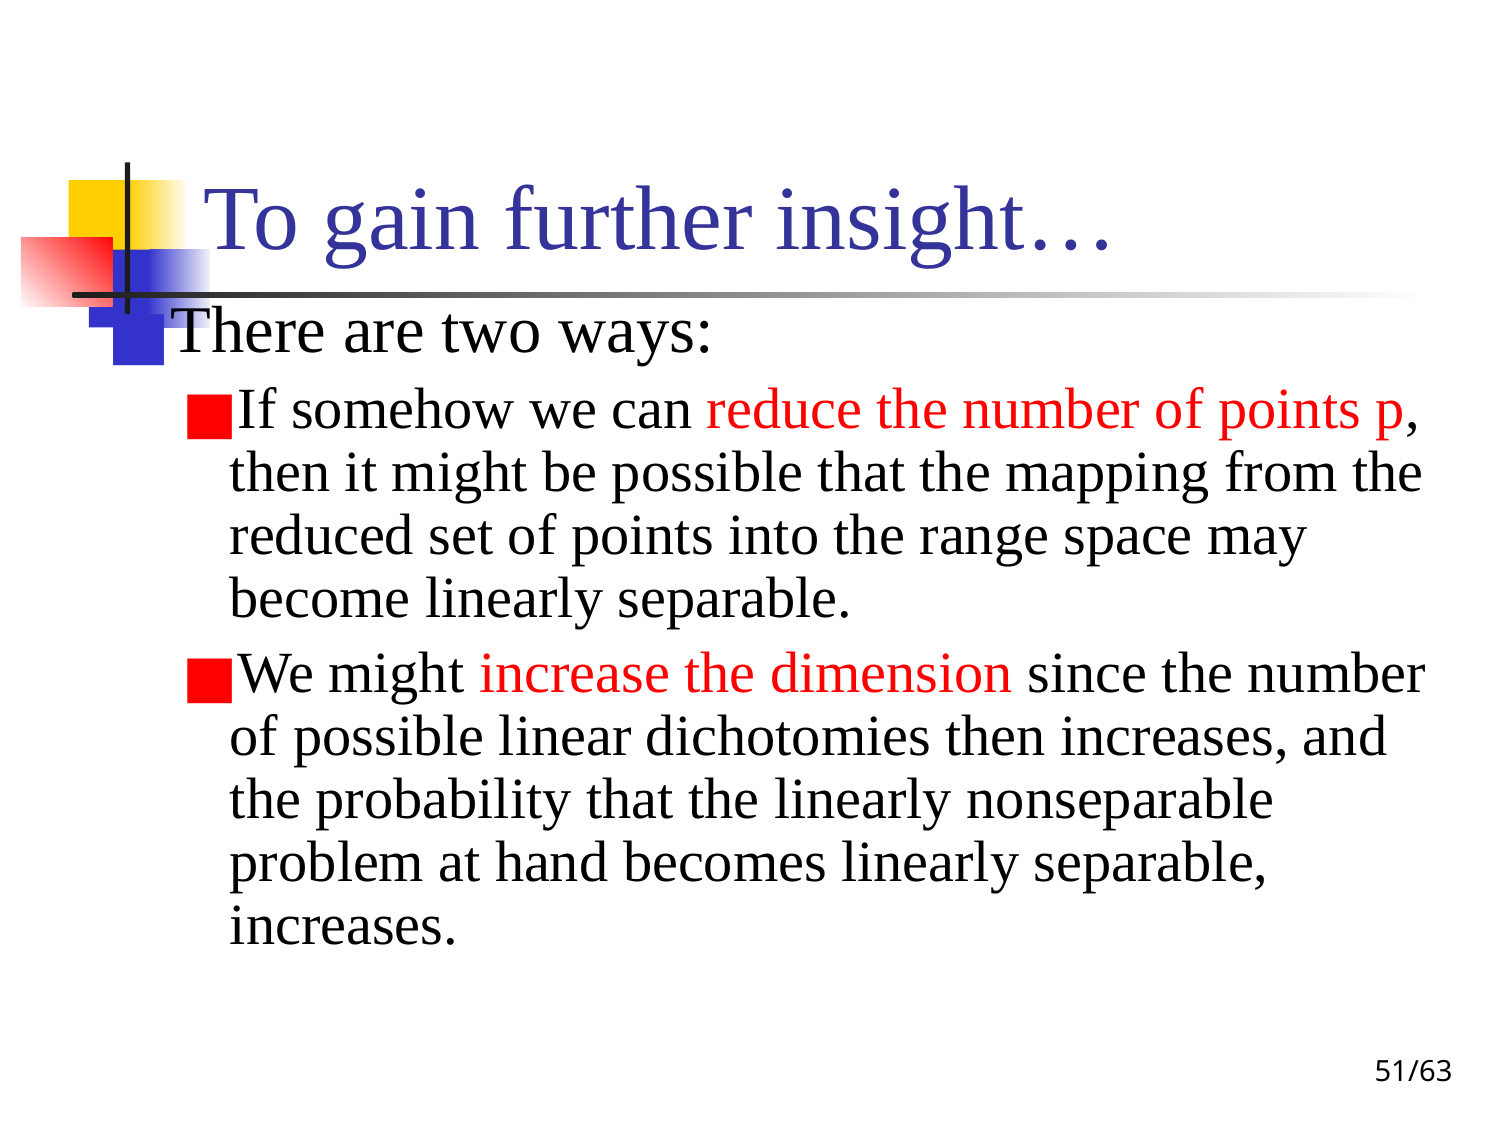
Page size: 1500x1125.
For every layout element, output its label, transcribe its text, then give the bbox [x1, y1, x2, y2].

text_box ‹#›/63 [1155, 1035, 1468, 1100]
title To gain further insight… [188, 35, 1468, 275]
list There are two ways: If somehow we can reduce the number of points p, then it might be possible that the mapping from the reduced set of points into the range space may become linearly separable. We might increase the dimension since the number of possible linear dichotomies then increases, and the probability that the linearly nonseparable problem at hand becomes linearly separable, increases. [92, 287, 1483, 1035]
